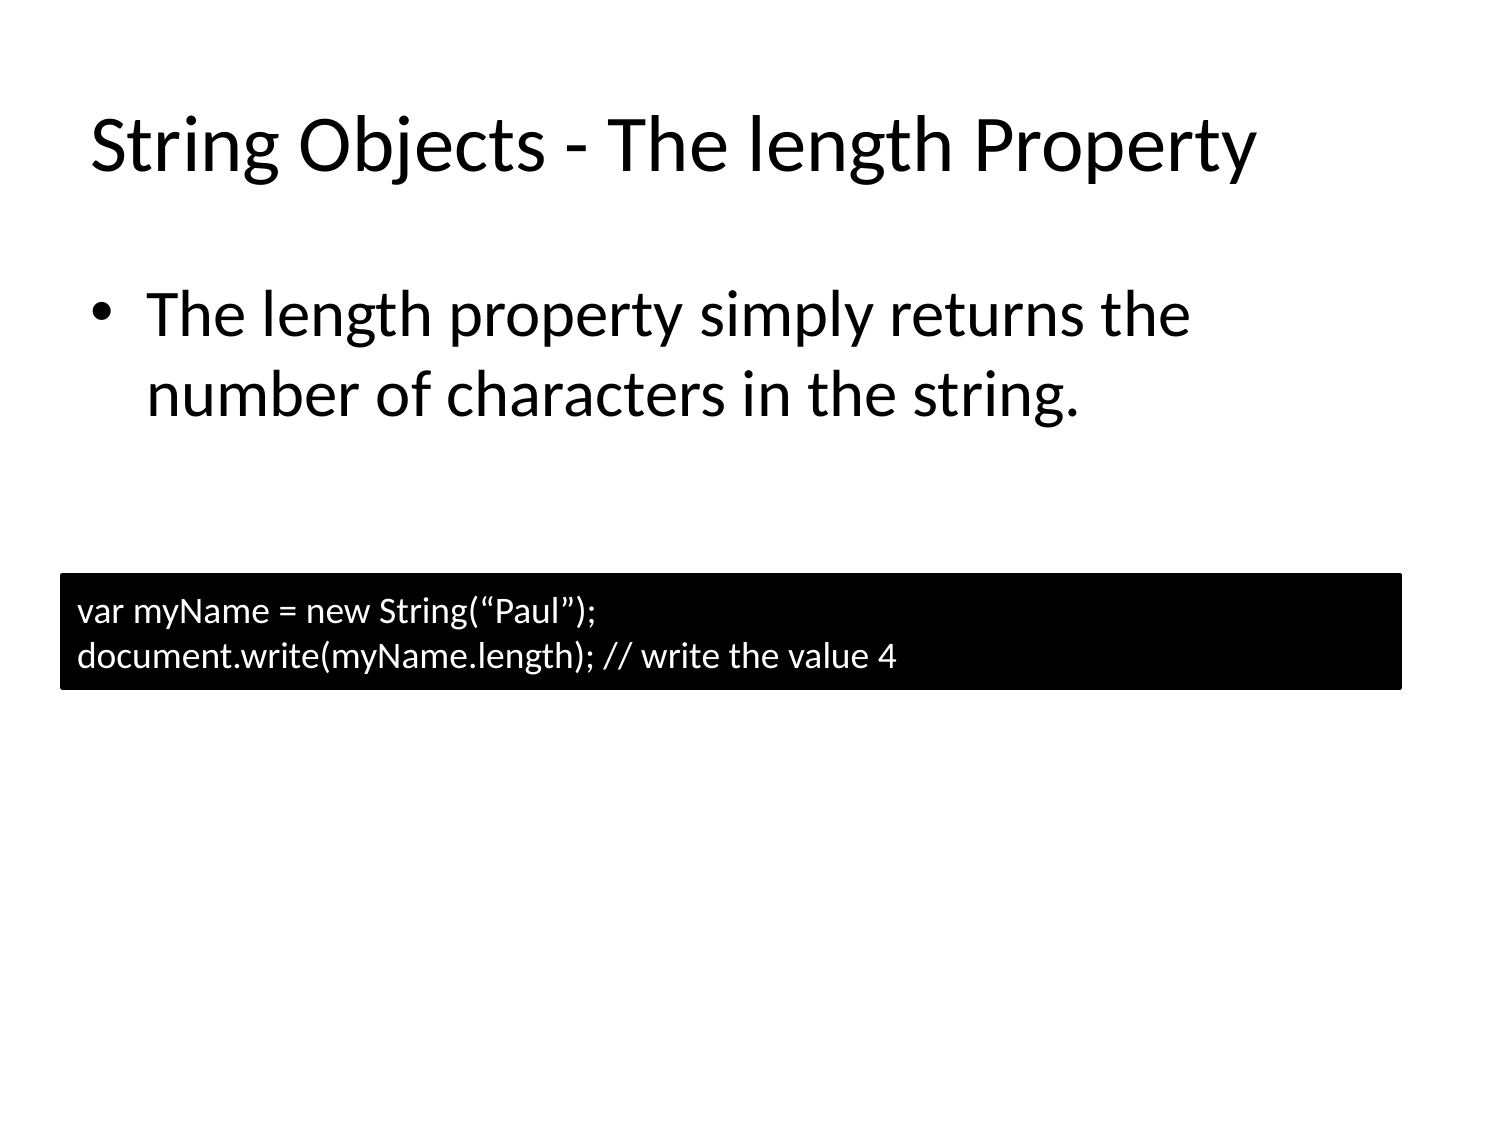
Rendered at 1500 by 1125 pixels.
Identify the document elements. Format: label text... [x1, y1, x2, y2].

title String Objects - The length Property [75, 45, 1425, 233]
text_box var myName = new String(“Paul”); document.write(myName.length); // write the value 4 [60, 573, 1402, 690]
list The length property simply returns the number of characters in the string. [75, 262, 1425, 1005]
